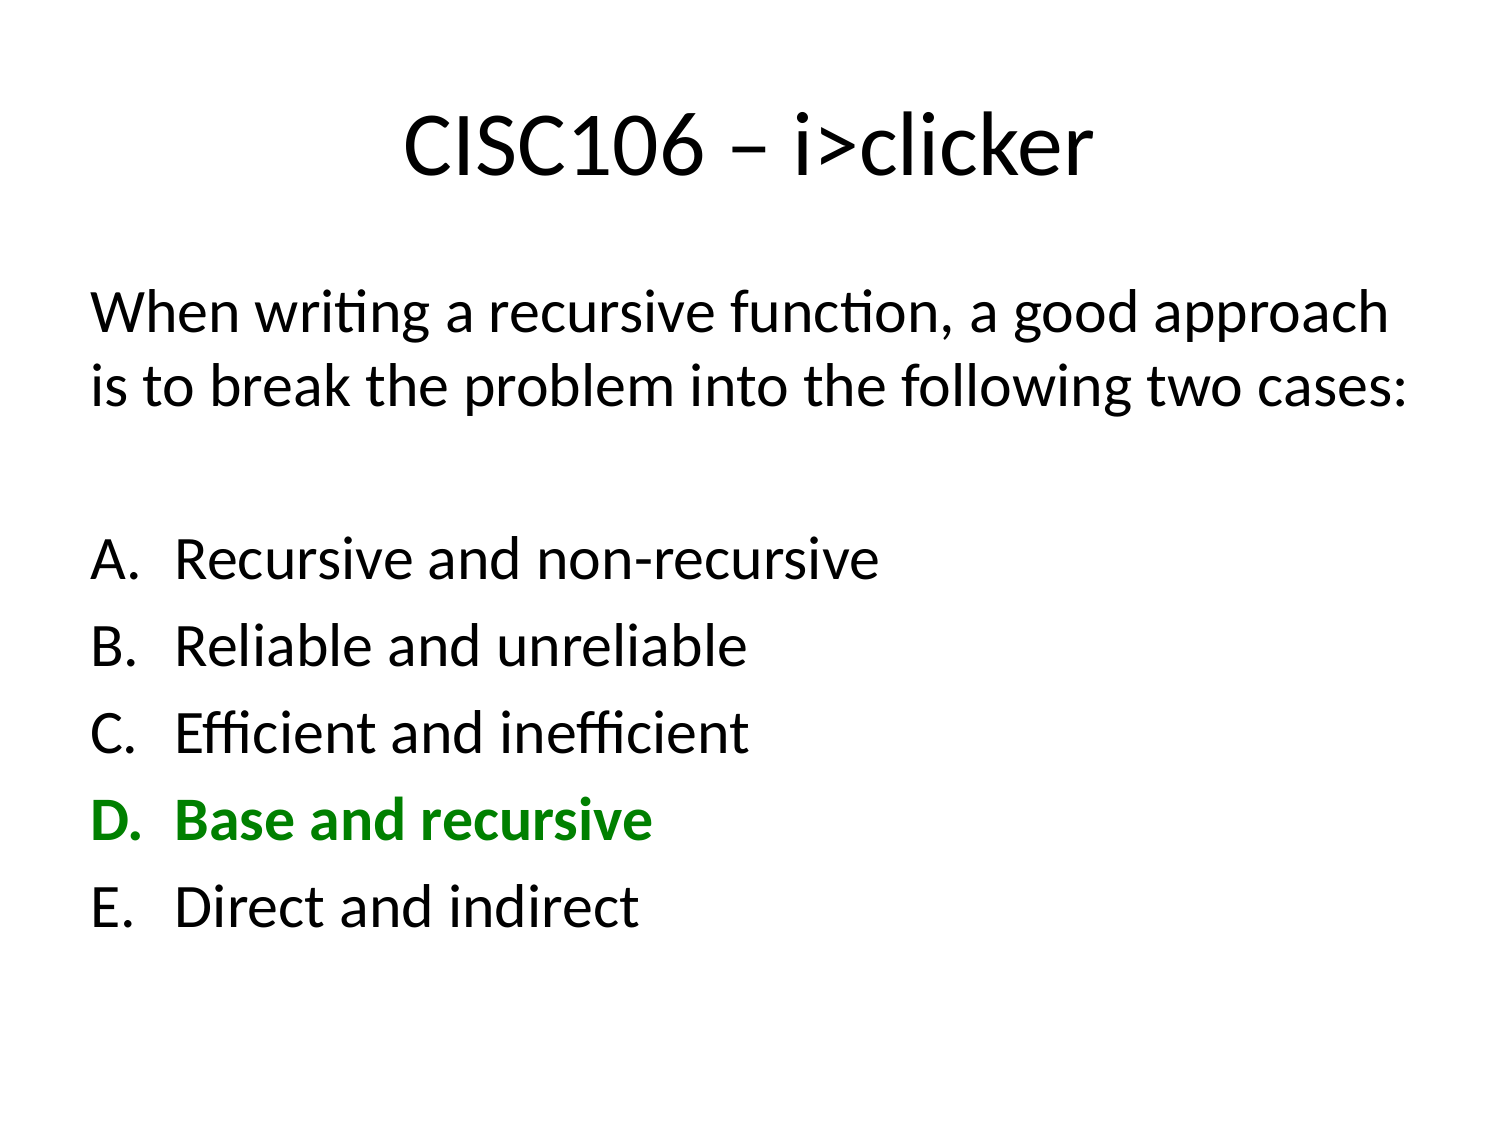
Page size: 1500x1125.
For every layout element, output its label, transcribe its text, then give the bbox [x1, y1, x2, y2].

title CISC106 – i>clicker [75, 45, 1425, 233]
list When writing a recursive function, a good approach is to break the problem into the following two cases: Recursive and non-recursive Reliable and unreliable Efficient and inefficient Base and recursive Direct and indirect [75, 262, 1425, 1005]
